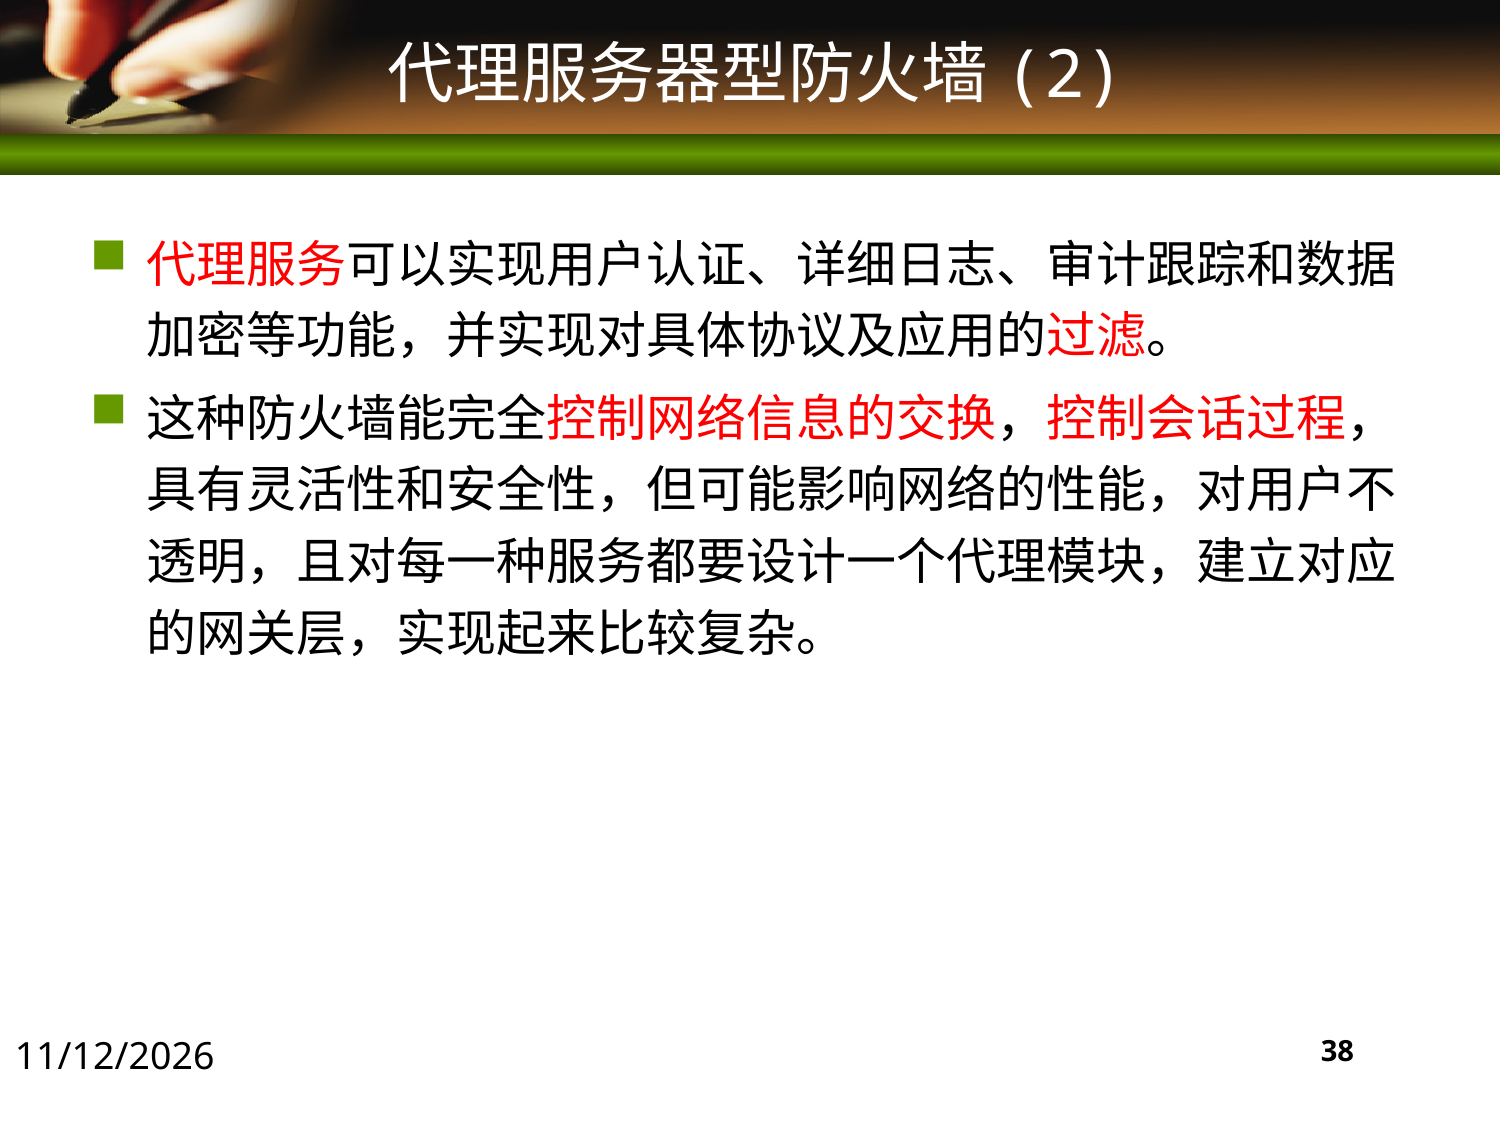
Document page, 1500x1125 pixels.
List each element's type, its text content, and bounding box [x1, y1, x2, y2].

picture [0, 0, 1500, 134]
footer [0, 1024, 475, 1103]
slide_number 38 [1174, 1024, 1500, 1103]
list 代理服务可以实现用户认证、详细日志、审计跟踪和数据加密等功能，并实现对具体协议及应用的过滤。 这种防火墙能完全控制网络信息的交换，控制会话过程，具有灵活性和安全性，但可能影响网络的性能，对用户不透明，且对每一种服务都要设计一个代理模块，建立对应的网关层，实现起来比较复杂。 [74, 212, 1413, 1038]
title 代理服务器型防火墙(2) [74, 24, 1438, 118]
